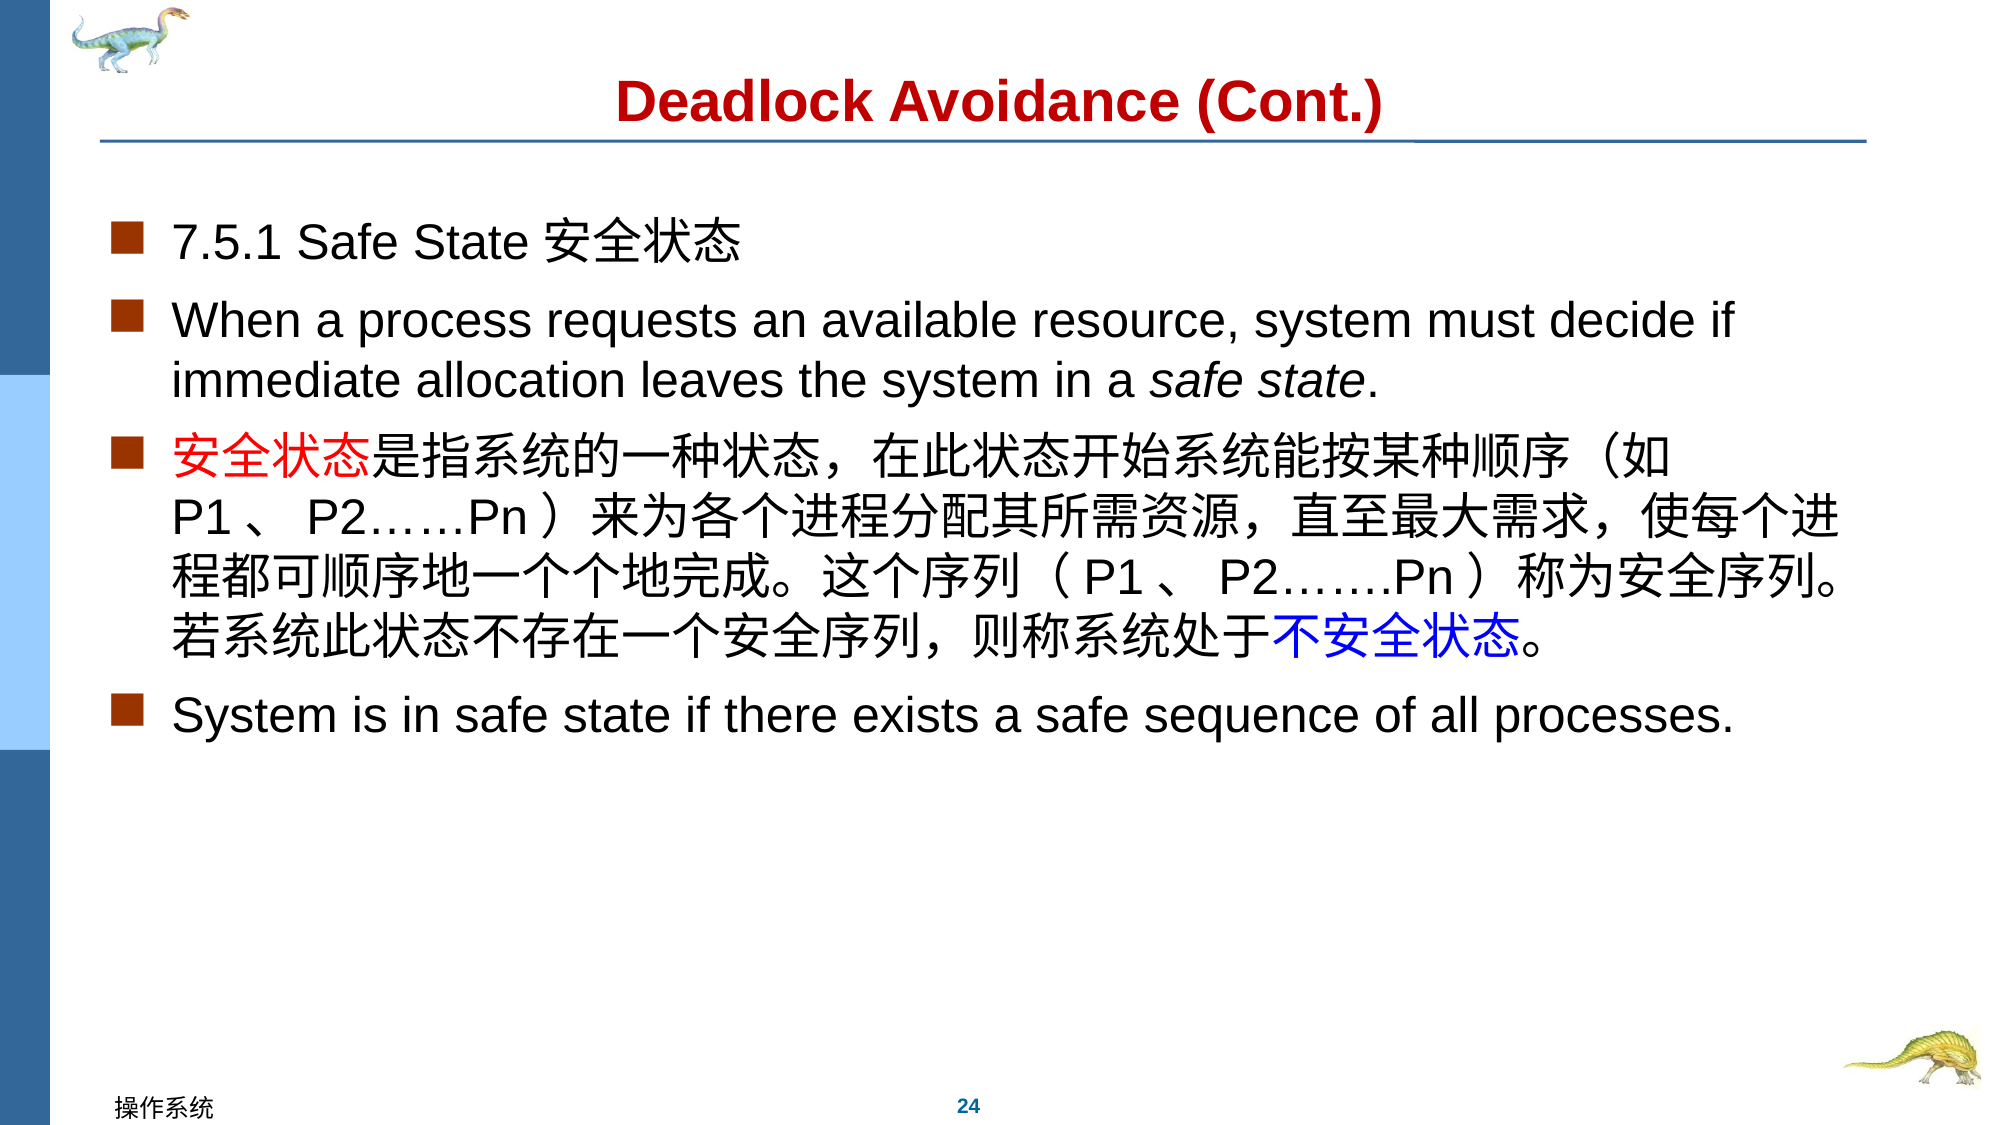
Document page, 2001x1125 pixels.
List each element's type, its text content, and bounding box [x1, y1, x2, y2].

picture [1841, 1024, 1982, 1090]
picture [62, 0, 203, 80]
title Deadlock Avoidance (Cont.) [99, 45, 1900, 141]
list 7.5.1 Safe State安全状态 When a process requests an available resource, system must decide if immediate allocation leaves the system in a safe state. 安全状态是指系统的一种状态，在此状态开始系统能按某种顺序（如P1、P2……Pn）来为各个进程分配其所需资源，直至最大需求，使每个进程都可顺序地一个个地完成。这个序列（P1、P2…….Pn）称为安全序列。若系统此状态不存在一个安全序列，则称系统处于不安全状态。 System is in safe state if there exists a safe sequence of all processes. [99, 202, 1900, 946]
